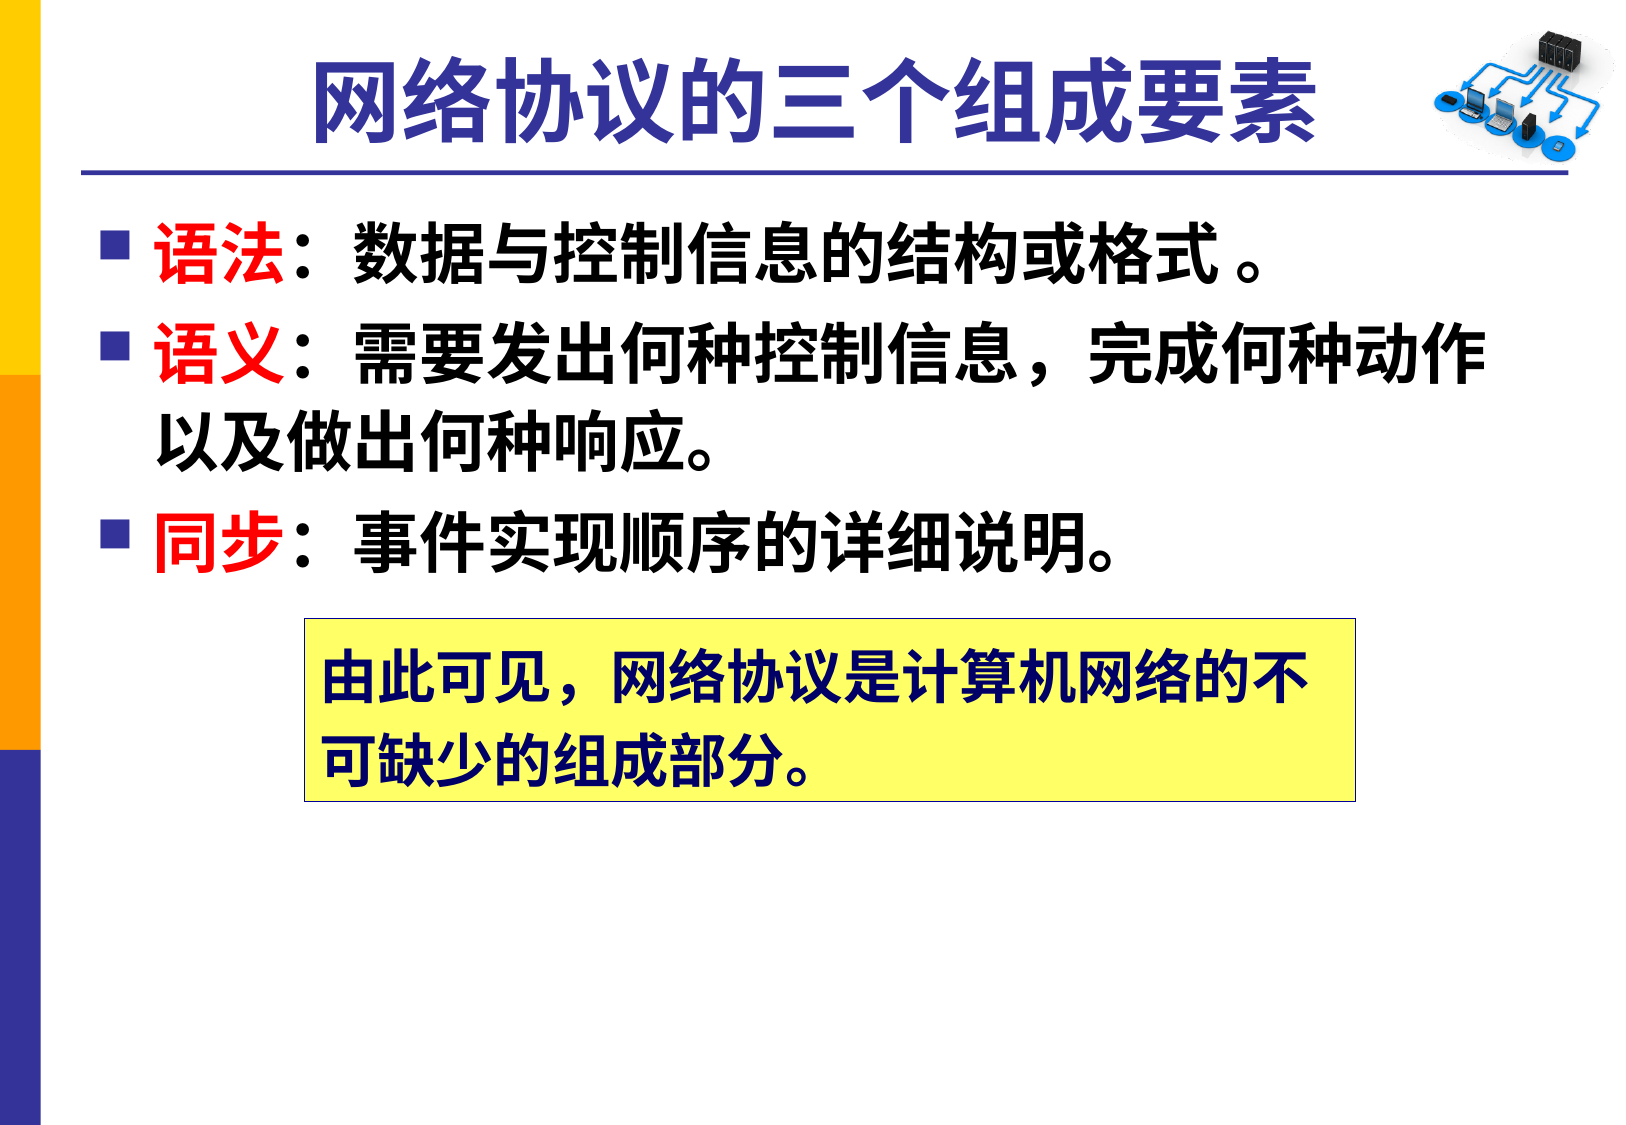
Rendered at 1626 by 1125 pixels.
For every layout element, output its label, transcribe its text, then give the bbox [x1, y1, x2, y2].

list 语法：数据与控制信息的结构或格式 。 语义：需要发出何种控制信息，完成何种动作以及做出何种响应。 同步：事件实现顺序的详细说明。 [81, 196, 1569, 1006]
title 网络协议的三个组成要素 [81, 30, 1569, 161]
text_box 由此可见，网络协议是计算机网络的不可缺少的组成部分。 [304, 618, 1356, 802]
picture [1431, 30, 1616, 165]
